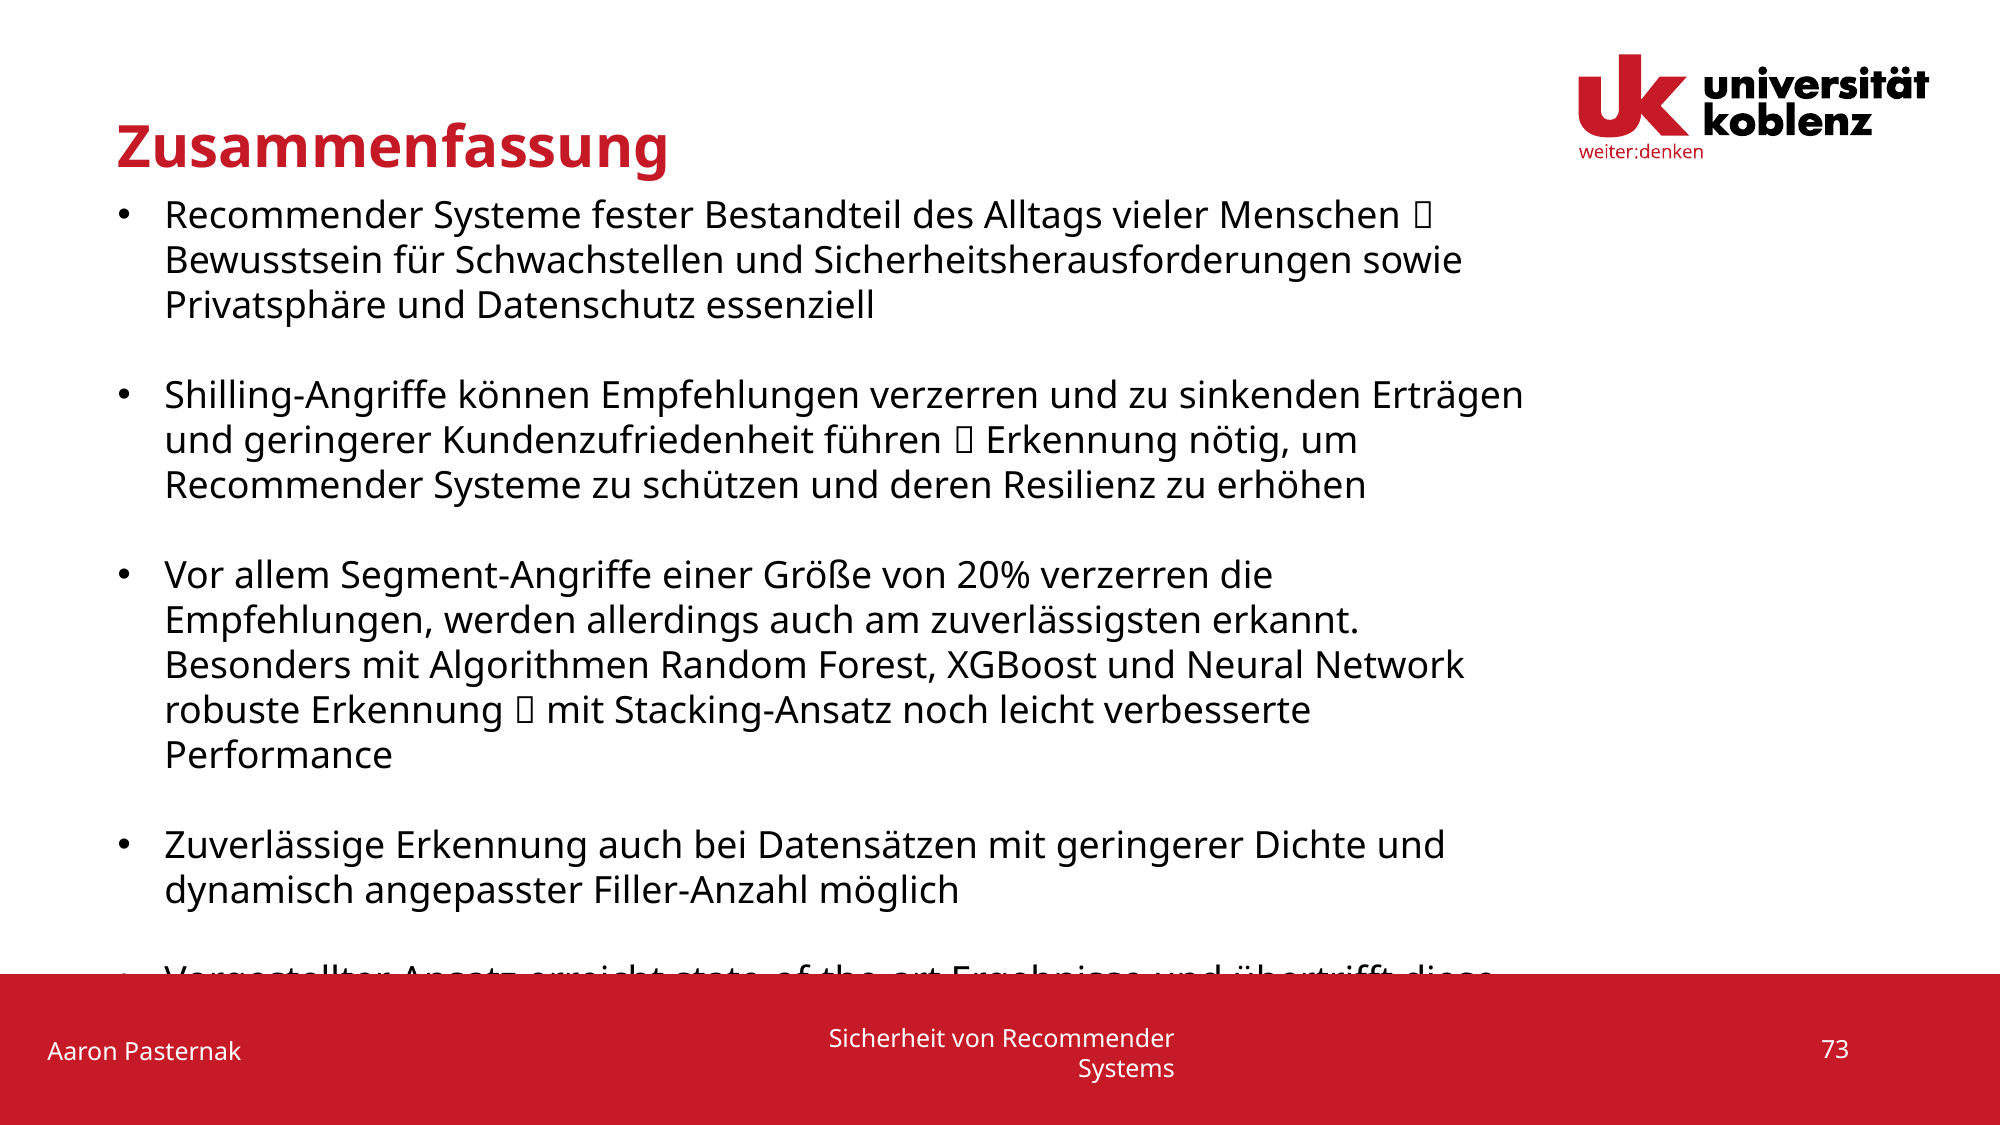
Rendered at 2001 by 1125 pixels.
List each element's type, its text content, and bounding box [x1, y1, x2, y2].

title Zusammenfassung [102, 59, 1828, 238]
text_box Aaron Pasternak [0, 1020, 257, 1081]
text_box [0, 974, 2000, 1125]
text_box Recommender Systeme fester Bestandteil des Alltags vieler Menschen  Bewusstsein für Schwachstellen und Sicherheitsherausforderungen sowie Privatsphäre und Datenschutz essenziell Shilling-Angriffe können Empfehlungen verzerren und zu sinkenden Erträgen und geringerer Kundenzufriedenheit führen  Erkennung nötig, um Recommender Systeme zu schützen und deren Resilienz zu erhöhen Vor allem Segment-Angriffe einer Größe von 20% verzerren die Empfehlungen, werden allerdings auch am zuverlässigsten erkannt. Besonders mit Algorithmen Random Forest, XGBoost und Neural Network robuste Erkennung  mit Stacking-Ansatz noch leicht verbesserte Performance Zuverlässige Erkennung auch bei Datensätzen mit geringerer Dichte und dynamisch angepasster Filler-Anzahl möglich Vorgestellter Ansatz erreicht state-of-the-art Ergebnisse und übertrifft diese teilweise [102, 183, 1557, 863]
text_box Sicherheit von Recommender Systems [740, 1022, 1191, 1083]
picture [1577, 53, 1930, 160]
text_box 73 [1414, 1020, 1865, 1081]
